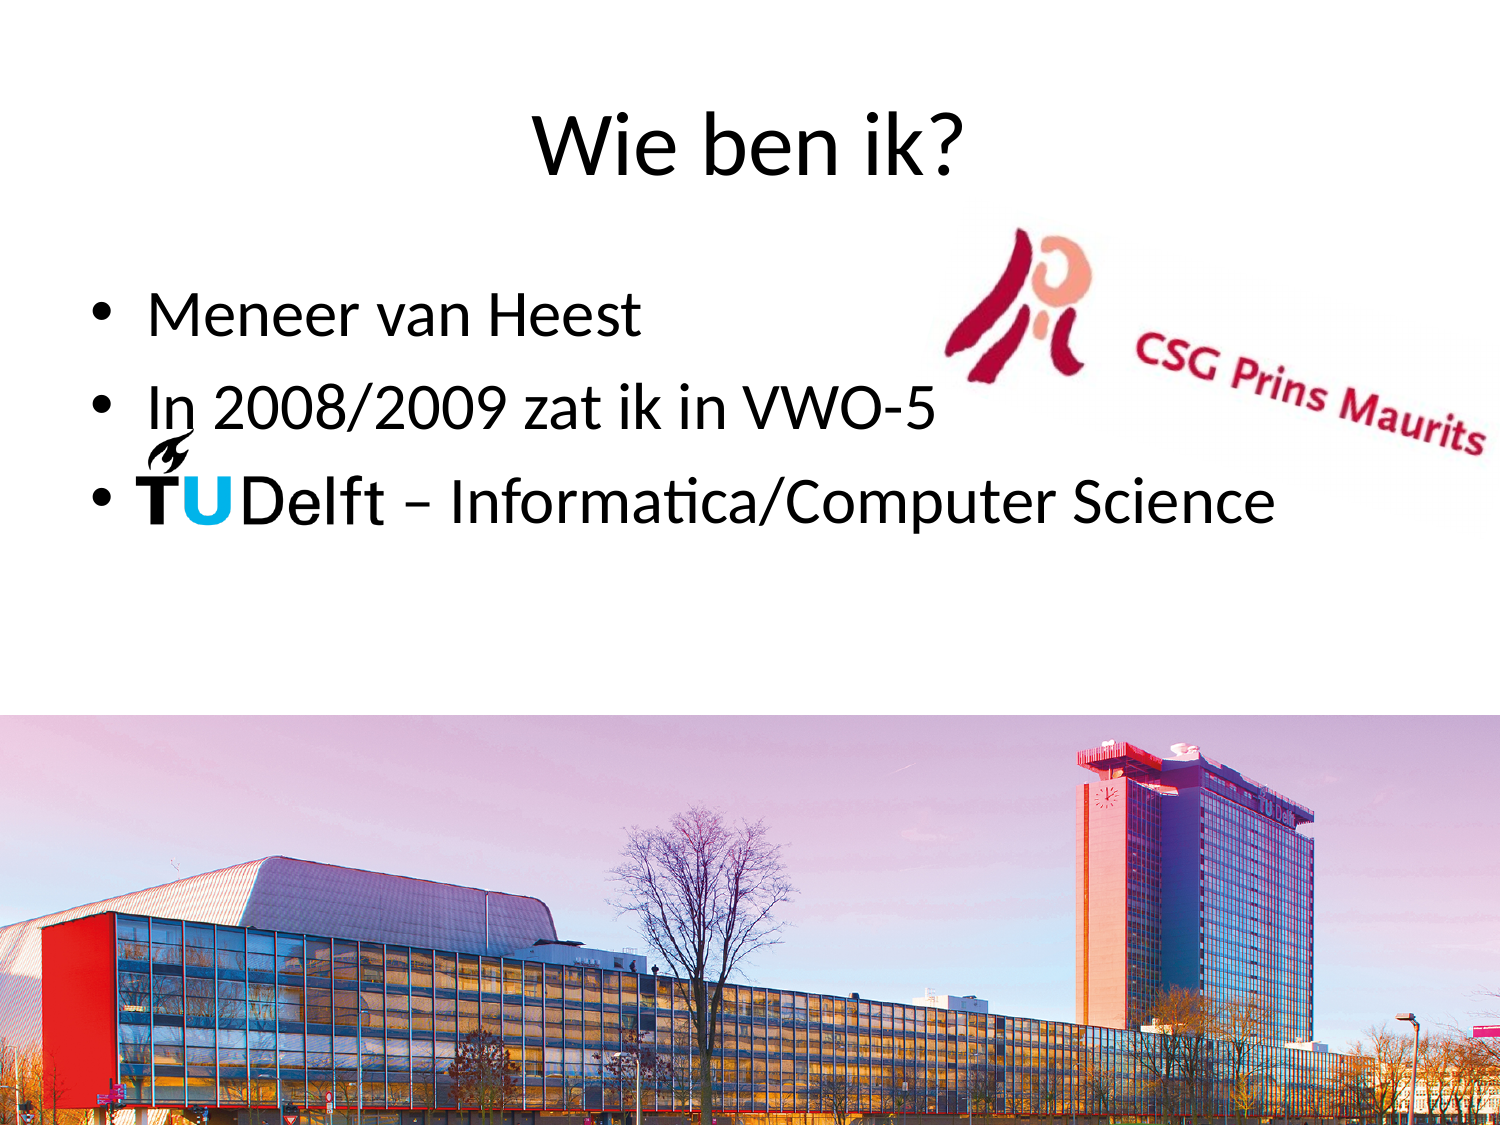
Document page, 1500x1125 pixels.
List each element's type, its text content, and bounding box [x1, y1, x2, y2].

title Wie ben ik? [75, 45, 1425, 233]
list Meneer van Heest In 2008/2009 zat ik in VWO-5 – Informatica/Computer Science [75, 262, 1425, 714]
picture [0, 715, 1500, 1125]
picture [135, 425, 384, 528]
picture [916, 197, 1500, 538]
